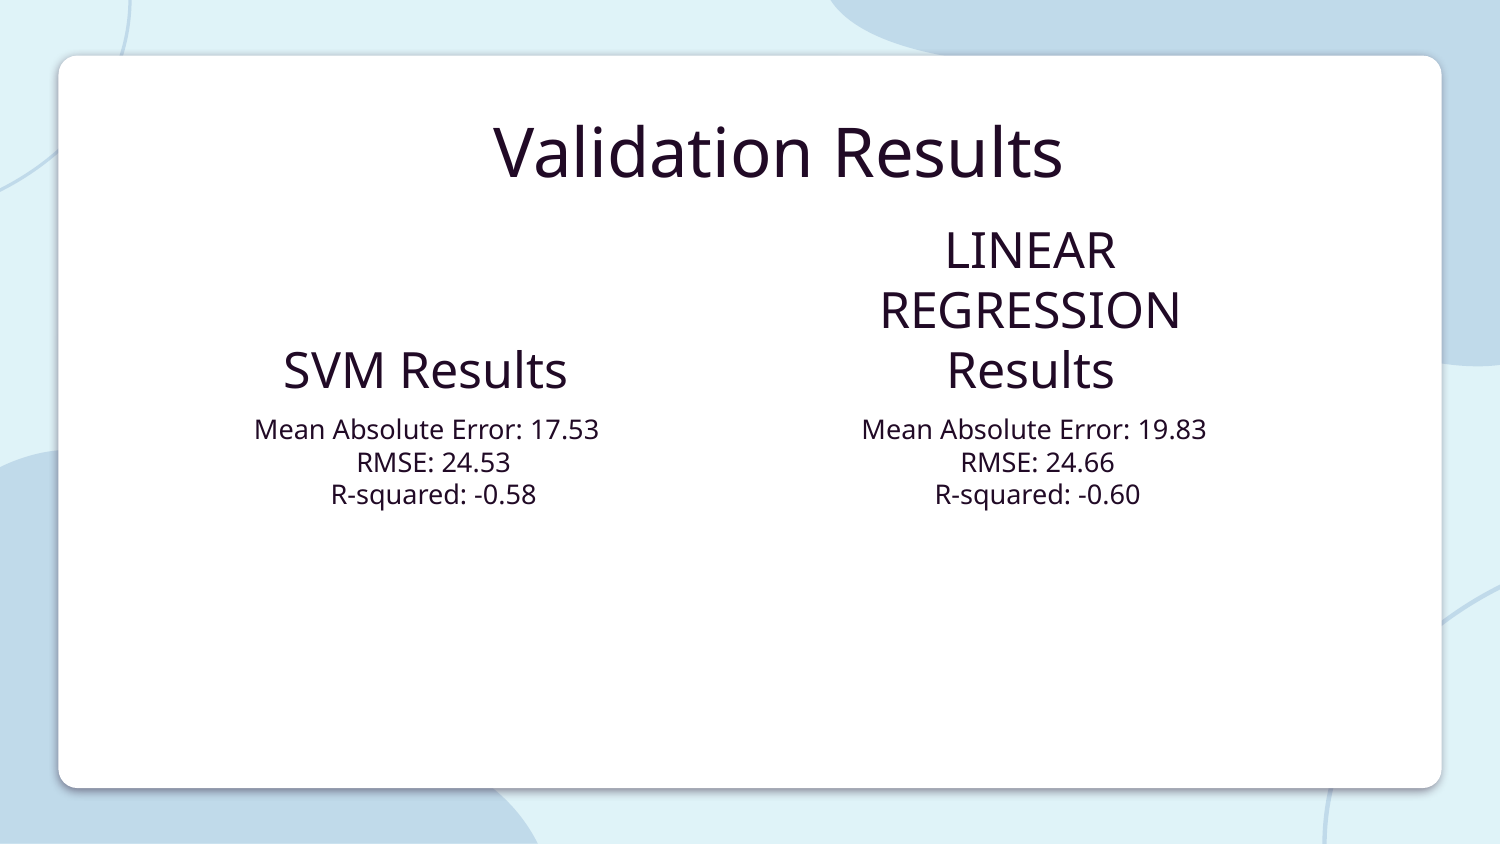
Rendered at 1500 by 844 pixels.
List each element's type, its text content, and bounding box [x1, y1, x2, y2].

subtitle SVM Results [188, 296, 665, 397]
subtitle Mean Absolute Error: 17.53 RMSE: 24.53 R-squared: -0.58 [188, 397, 665, 515]
subtitle LINEAR REGRESSION Results [792, 296, 1270, 397]
subtitle Mean Absolute Error: 19.83 RMSE: 24.66 R-squared: -0.60 [792, 397, 1270, 515]
title Validation Results [147, 81, 1412, 176]
